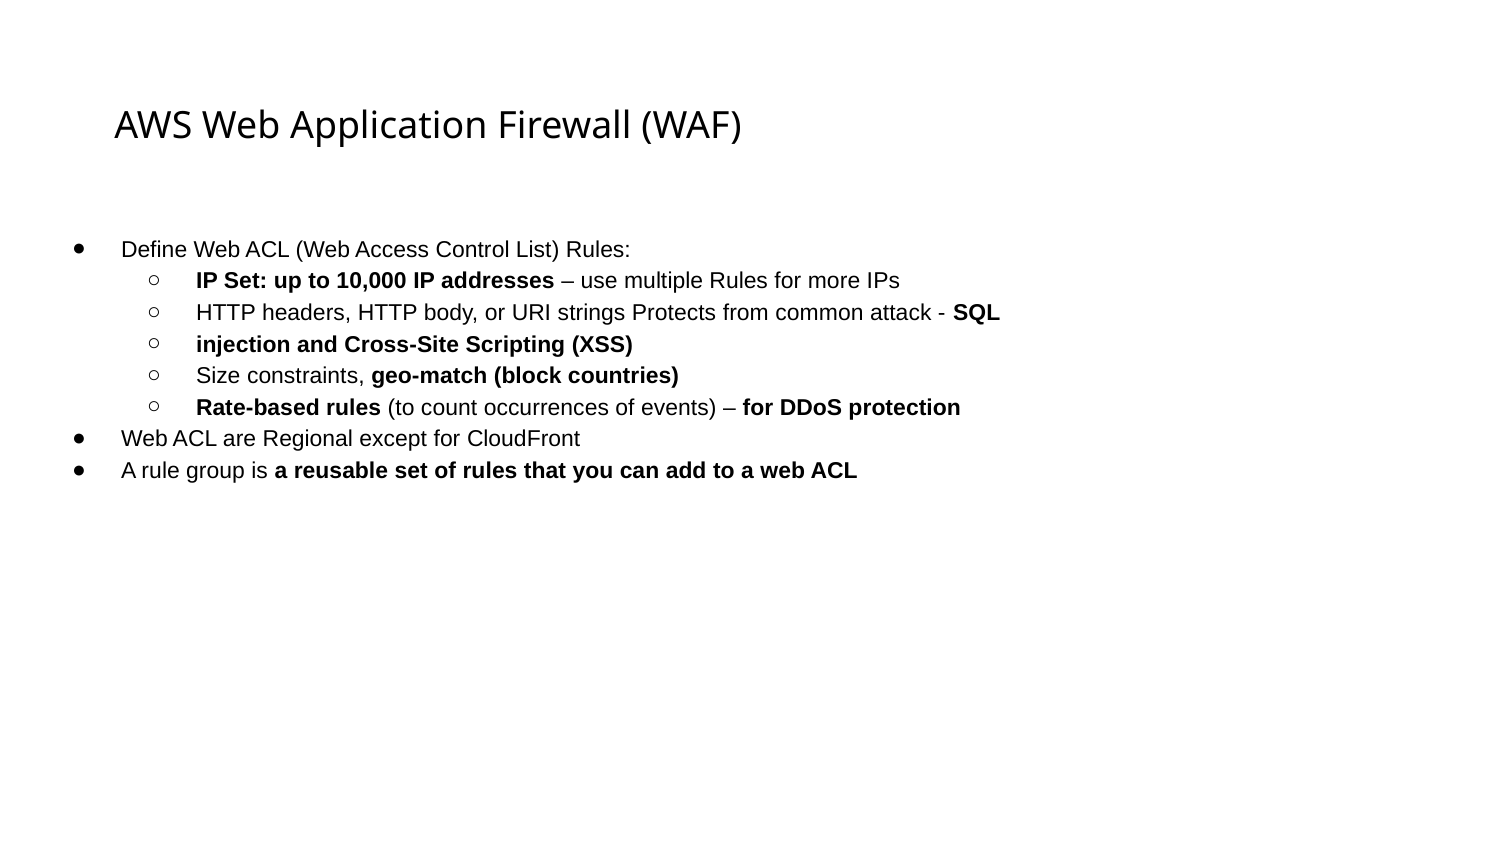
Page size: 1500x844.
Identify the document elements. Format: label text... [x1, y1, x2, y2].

list Define Web ACL (Web Access Control List) Rules: IP Set: up to 10,000 IP addresses – use multiple Rules for more IPs HTTP headers, HTTP body, or URI strings Protects from common attack - SQL injection and Cross-Site Scripting (XSS) Size constraints, geo-match (block countries) Rate-based rules (to count occurrences of events) – for DDoS protection Web ACL are Regional except for CloudFront A rule group is a reusable set of rules that you can add to a web ACL [34, 224, 1159, 760]
title AWS Web Application Firewall (WAF) [103, 44, 1397, 208]
